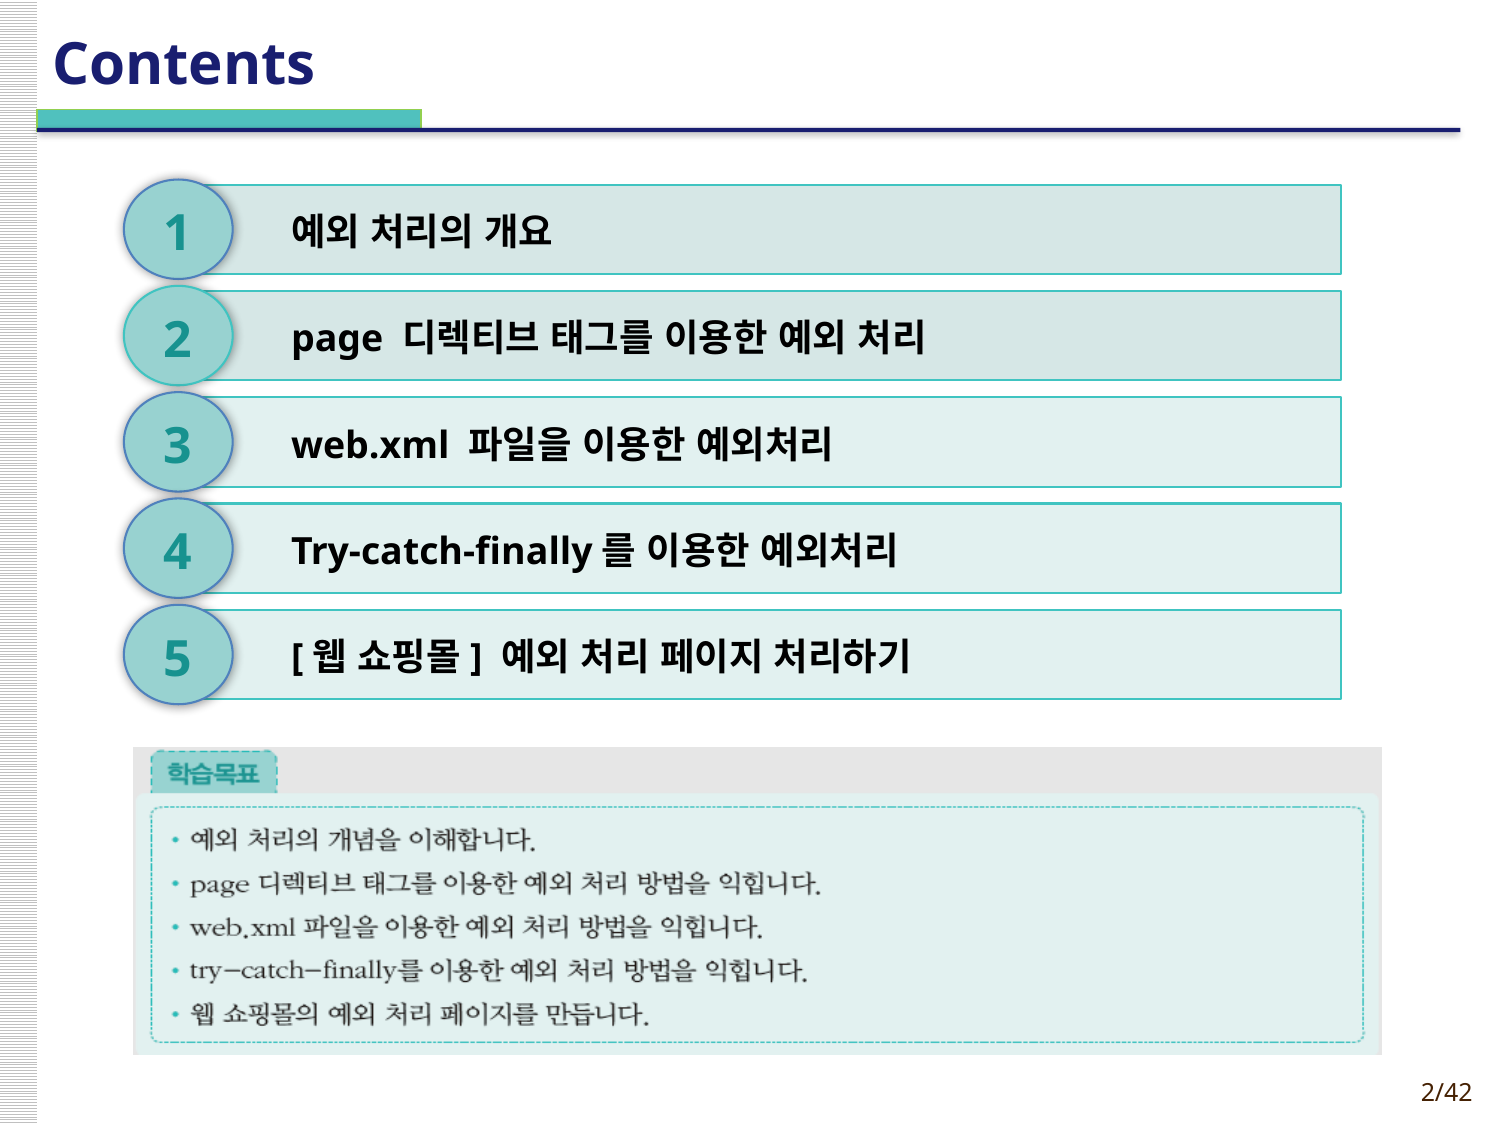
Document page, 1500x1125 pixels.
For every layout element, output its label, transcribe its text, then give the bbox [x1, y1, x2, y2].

picture [133, 746, 1382, 1056]
text_box [218, 501, 1343, 595]
text_box [219, 608, 1343, 701]
text_box 4 [144, 512, 213, 587]
text_box [웹 쇼핑몰] 예외 처리 페이지 처리하기 [276, 625, 1292, 686]
text_box 2 [144, 299, 213, 375]
text_box [218, 182, 1343, 276]
text_box 예외 처리의 개요 [276, 200, 1292, 261]
text_box web.xml 파일을 이용한 예외처리 [276, 413, 1292, 473]
text_box [121, 390, 235, 492]
text_box [121, 602, 235, 707]
text_box page 디렉티브 태그를 이용한 예외 처리 [276, 306, 1292, 367]
text_box 3 [144, 405, 213, 481]
text_box Try-catch-finally를 이용한 예외처리 [276, 519, 1292, 580]
text_box [218, 395, 1343, 489]
text_box [121, 283, 235, 386]
text_box 1 [144, 193, 213, 268]
text_box [121, 177, 235, 280]
text_box [121, 496, 235, 598]
text_box [218, 289, 1343, 382]
text_box 5 [144, 618, 213, 694]
